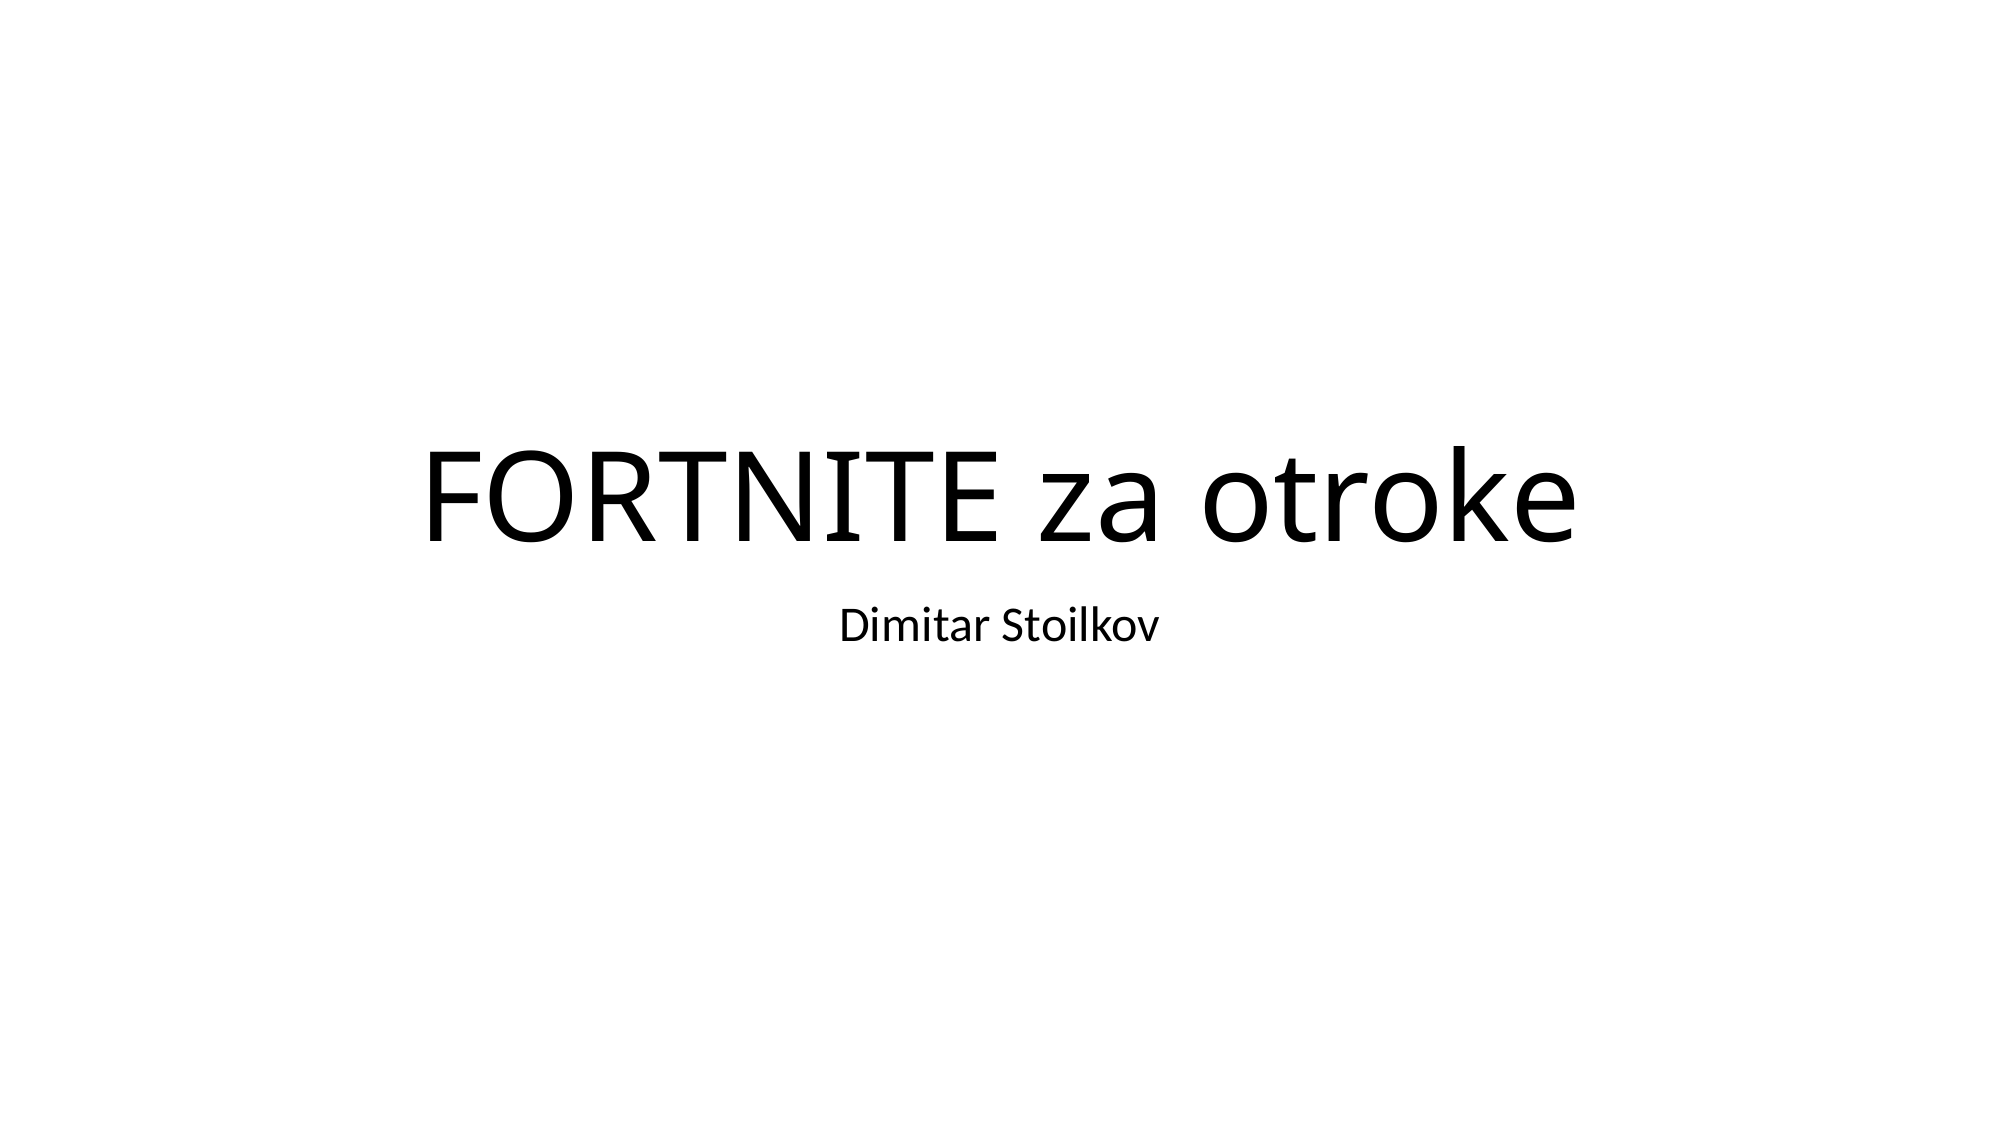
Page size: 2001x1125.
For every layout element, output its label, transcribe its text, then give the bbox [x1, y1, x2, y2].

text_box Dimitar Stoilkov [249, 590, 1750, 863]
text_box FORTNITE za otroke [249, 184, 1750, 576]
